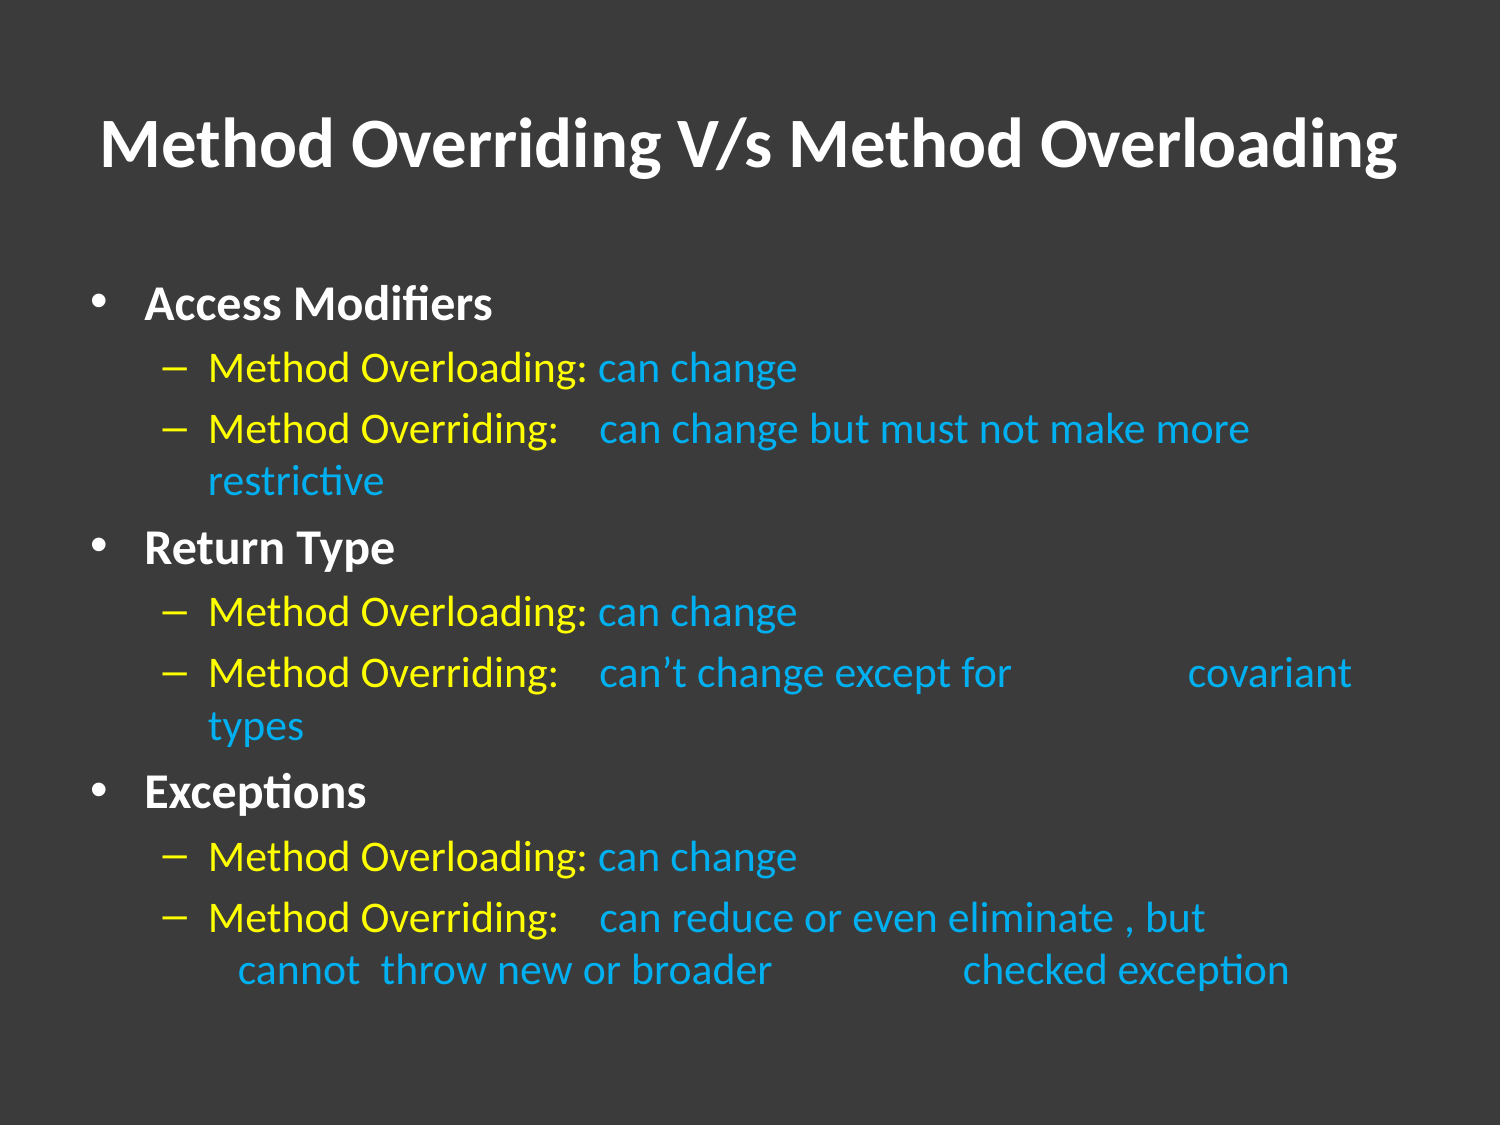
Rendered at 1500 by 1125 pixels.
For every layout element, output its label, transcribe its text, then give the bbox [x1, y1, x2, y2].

title Method Overriding V/s Method Overloading [75, 45, 1425, 233]
list Access Modifiers Method Overloading: can change Method Overriding: can change but must not make more restrictive Return Type Method Overloading: can change Method Overriding: can’t change except for covariant types Exceptions Method Overloading: can change Method Overriding: can reduce or even eliminate , but cannot throw new or broader checked exception [75, 262, 1425, 1005]
